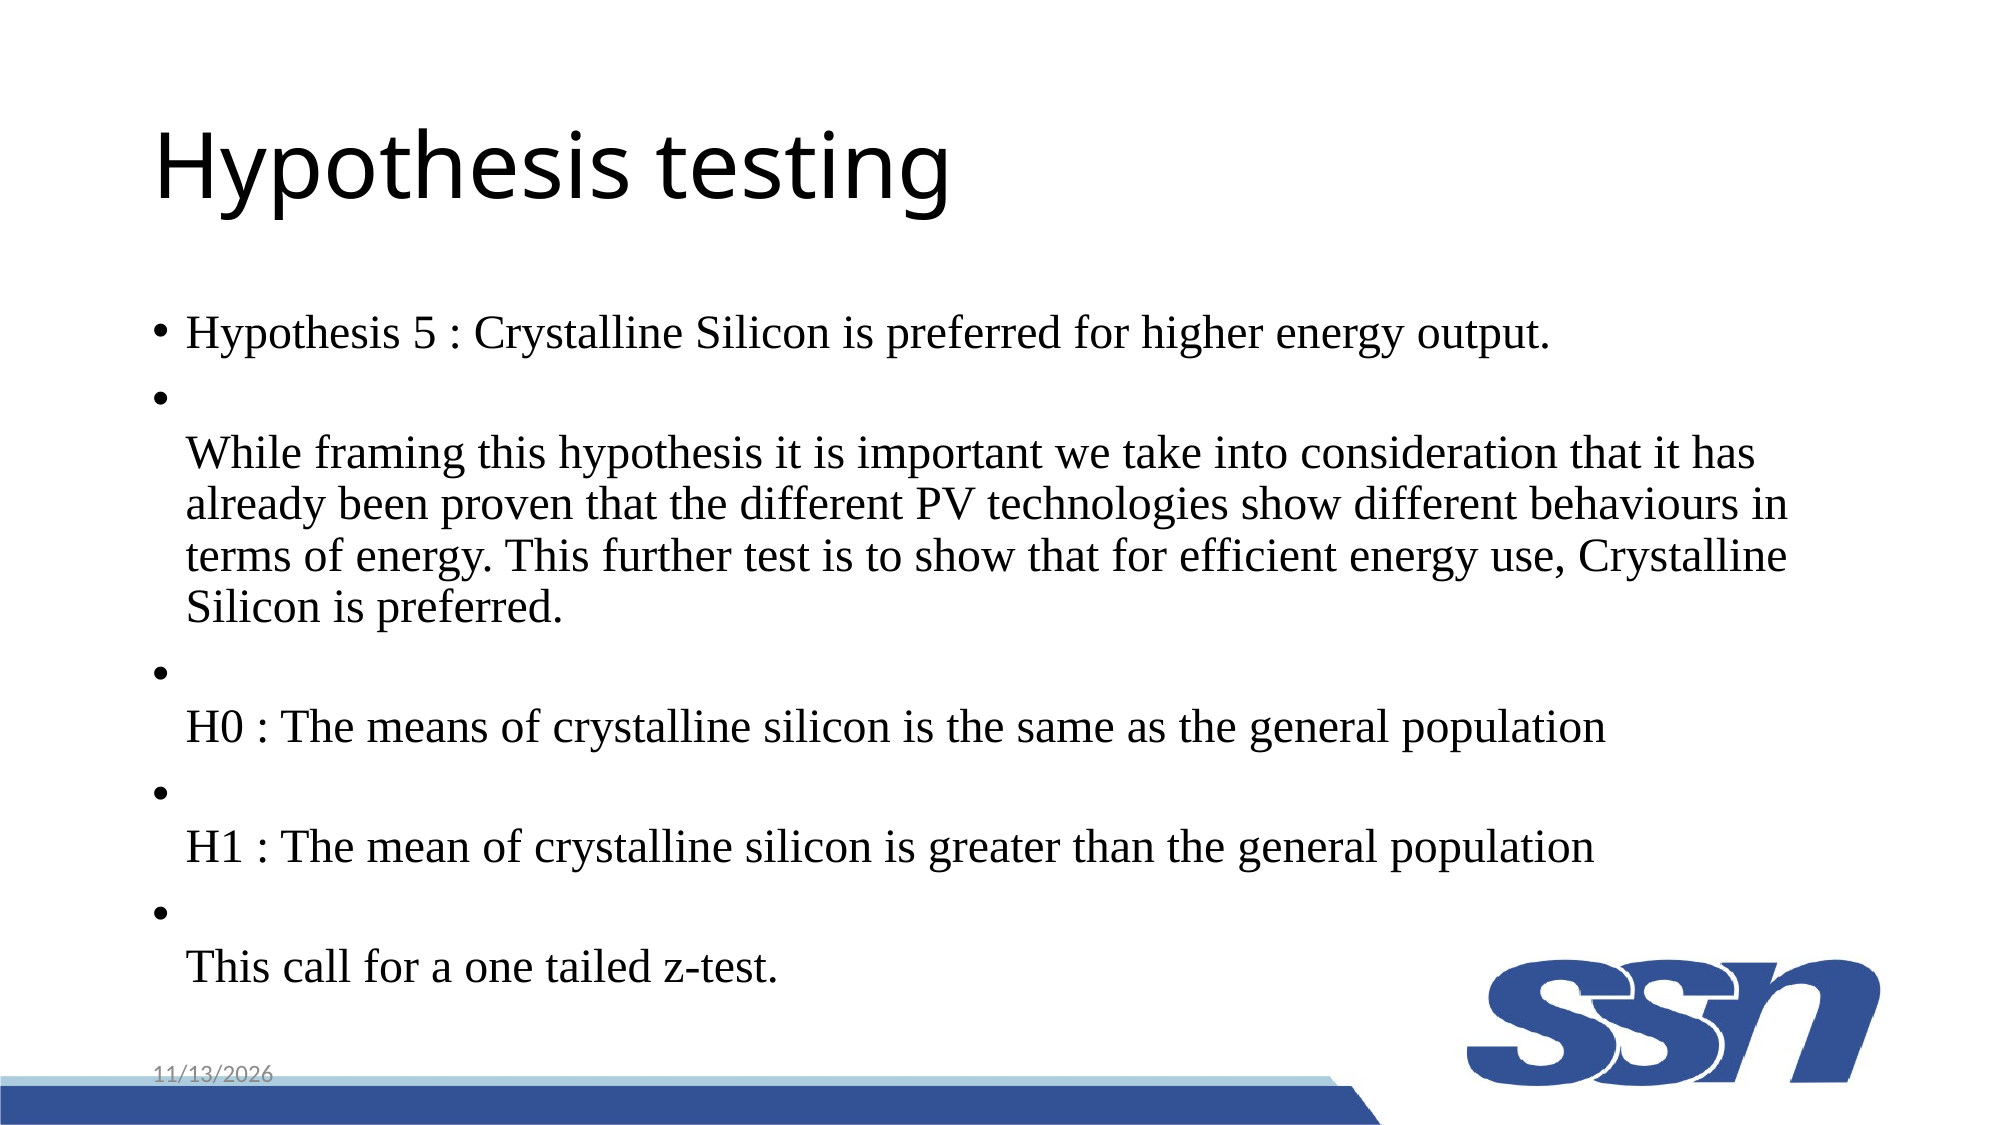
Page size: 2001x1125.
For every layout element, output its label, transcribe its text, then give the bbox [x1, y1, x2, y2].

title Hypothesis testing [137, 59, 1863, 278]
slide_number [137, 1042, 588, 1103]
picture [0, 916, 1967, 1125]
footer [662, 1042, 1338, 1103]
list Hypothesis 5 : Crystalline Silicon is preferred for higher energy output. While framing this hypothesis it is important we take into consideration that it has already been proven that the different PV technologies show different behaviours in terms of energy. This further test is to show that for efficient energy use, Crystalline Silicon is preferred. H0 : The means of crystalline silicon is the same as the general population H1 : The mean of crystalline silicon is greater than the general population This call for a one tailed z-test. [137, 299, 1863, 1014]
